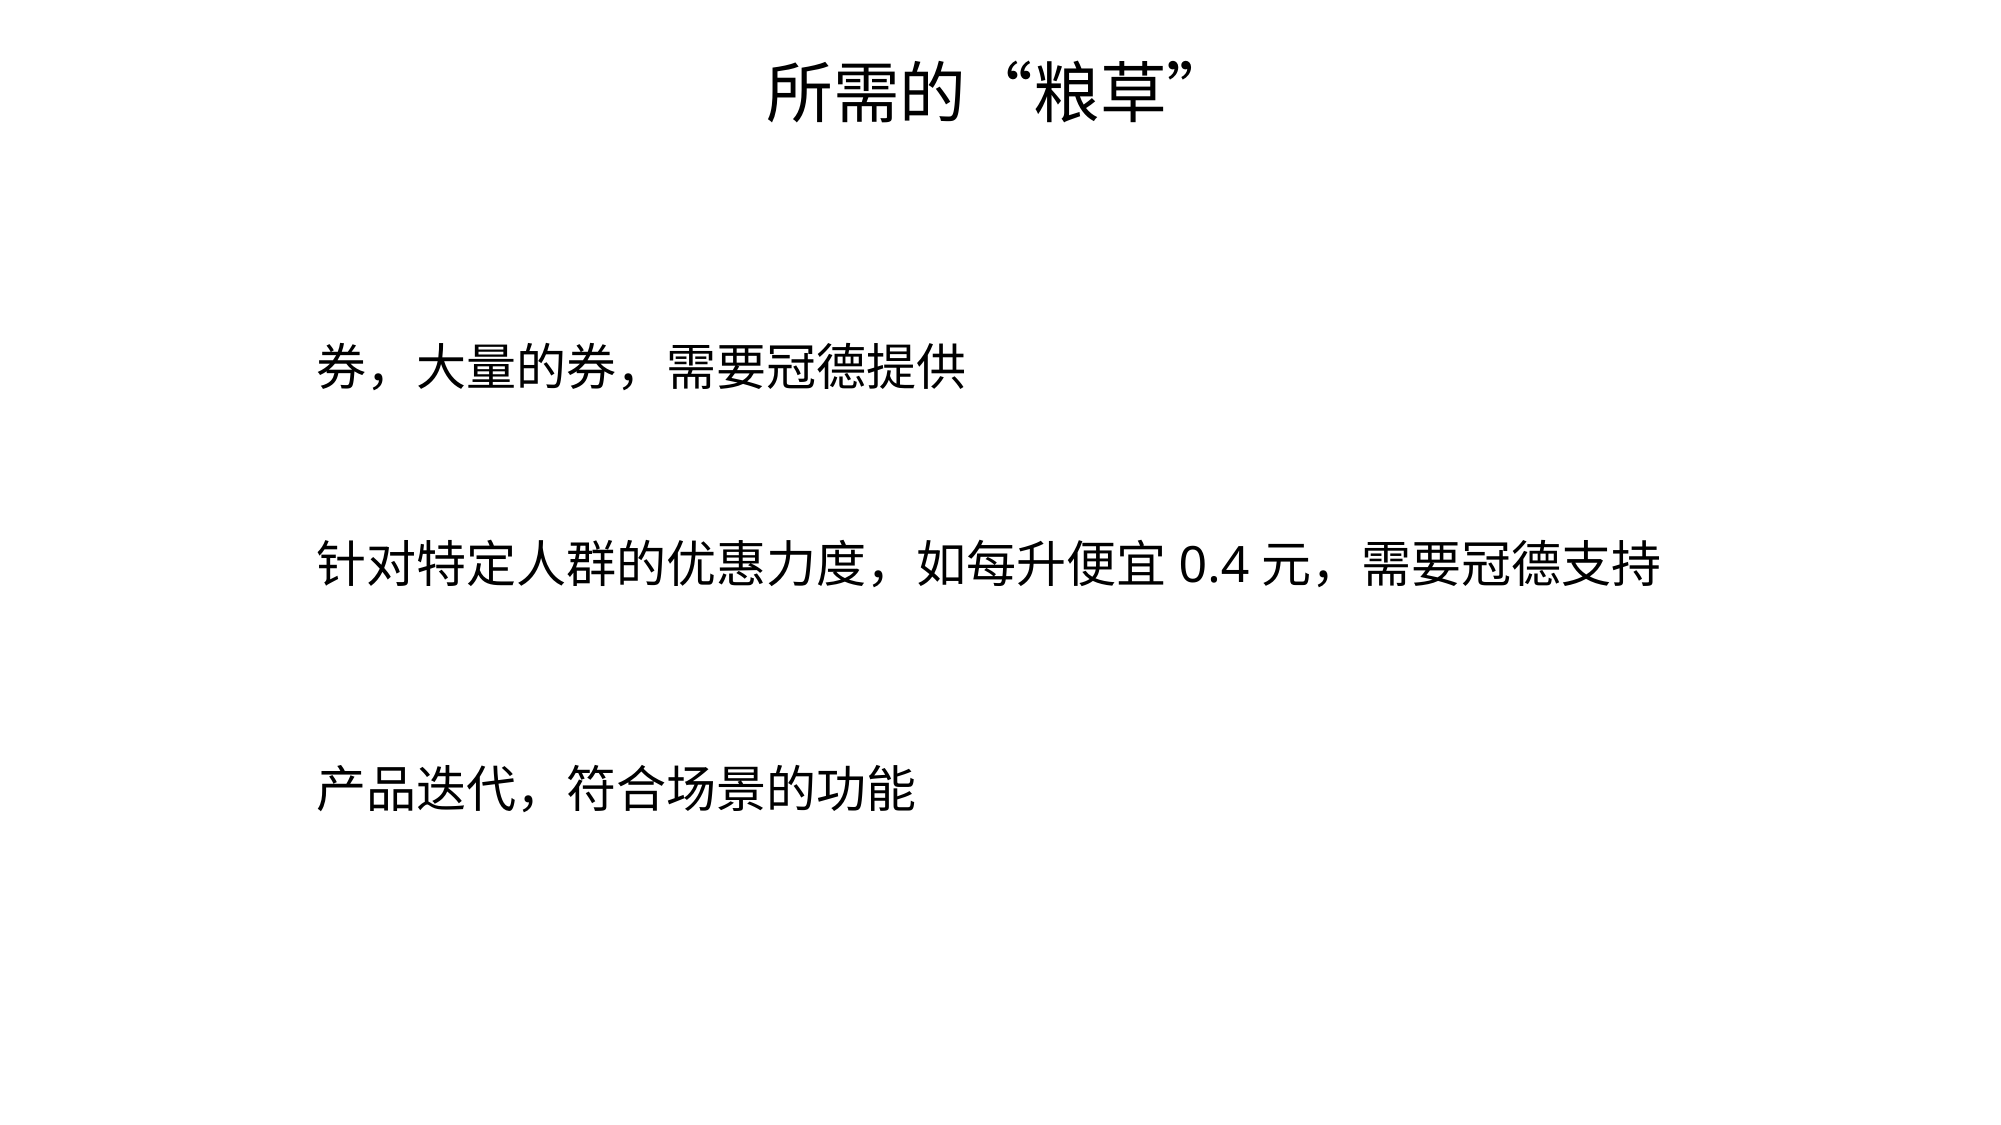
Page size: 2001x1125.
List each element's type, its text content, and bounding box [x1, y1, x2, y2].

list 所需的“粮草” [92, 52, 1908, 142]
text_box 券，大量的券，需要冠德提供 [302, 327, 1698, 403]
text_box 产品迭代，符合场景的功能 [302, 749, 1698, 825]
text_box 针对特定人群的优惠力度，如每升便宜0.4元，需要冠德支持 [302, 524, 1698, 600]
